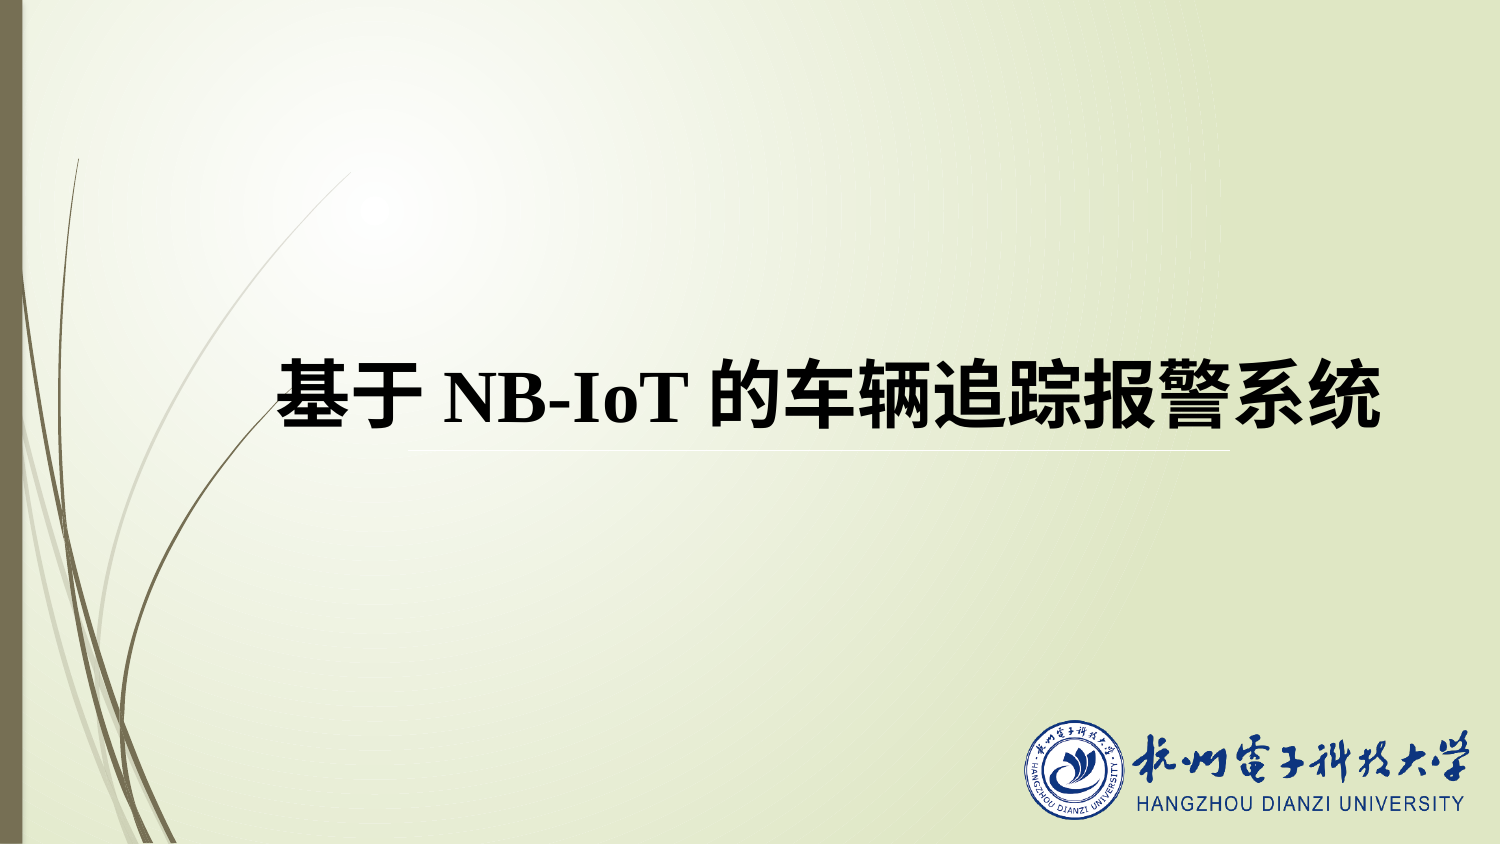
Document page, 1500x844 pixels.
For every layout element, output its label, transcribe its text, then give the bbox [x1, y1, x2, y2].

picture [1024, 720, 1470, 820]
text_box 基于NB-IoT的车辆追踪报警系统 [268, 340, 1390, 445]
